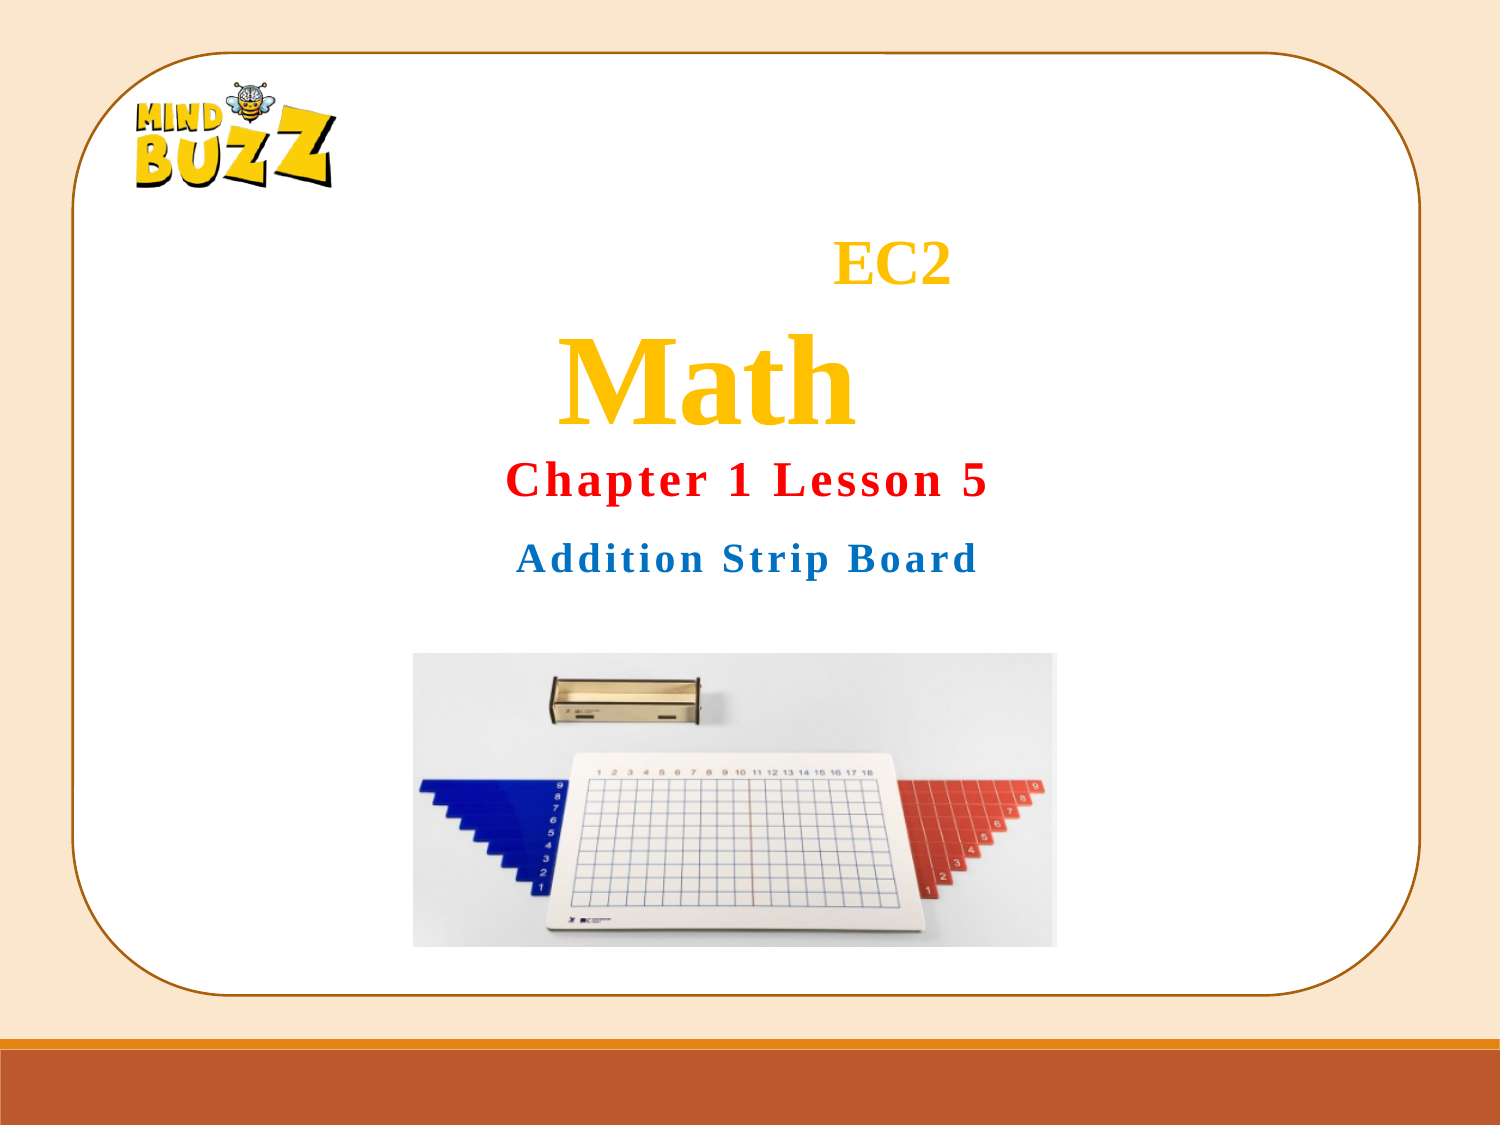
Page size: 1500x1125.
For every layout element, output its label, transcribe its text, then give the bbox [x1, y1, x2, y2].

picture [116, 70, 360, 205]
text_box [71, 51, 1422, 997]
title EC2 Math [466, 134, 979, 445]
picture [413, 653, 1058, 948]
subtitle Chapter 1 Lesson 5 Addition Strip Board [382, 445, 1111, 636]
